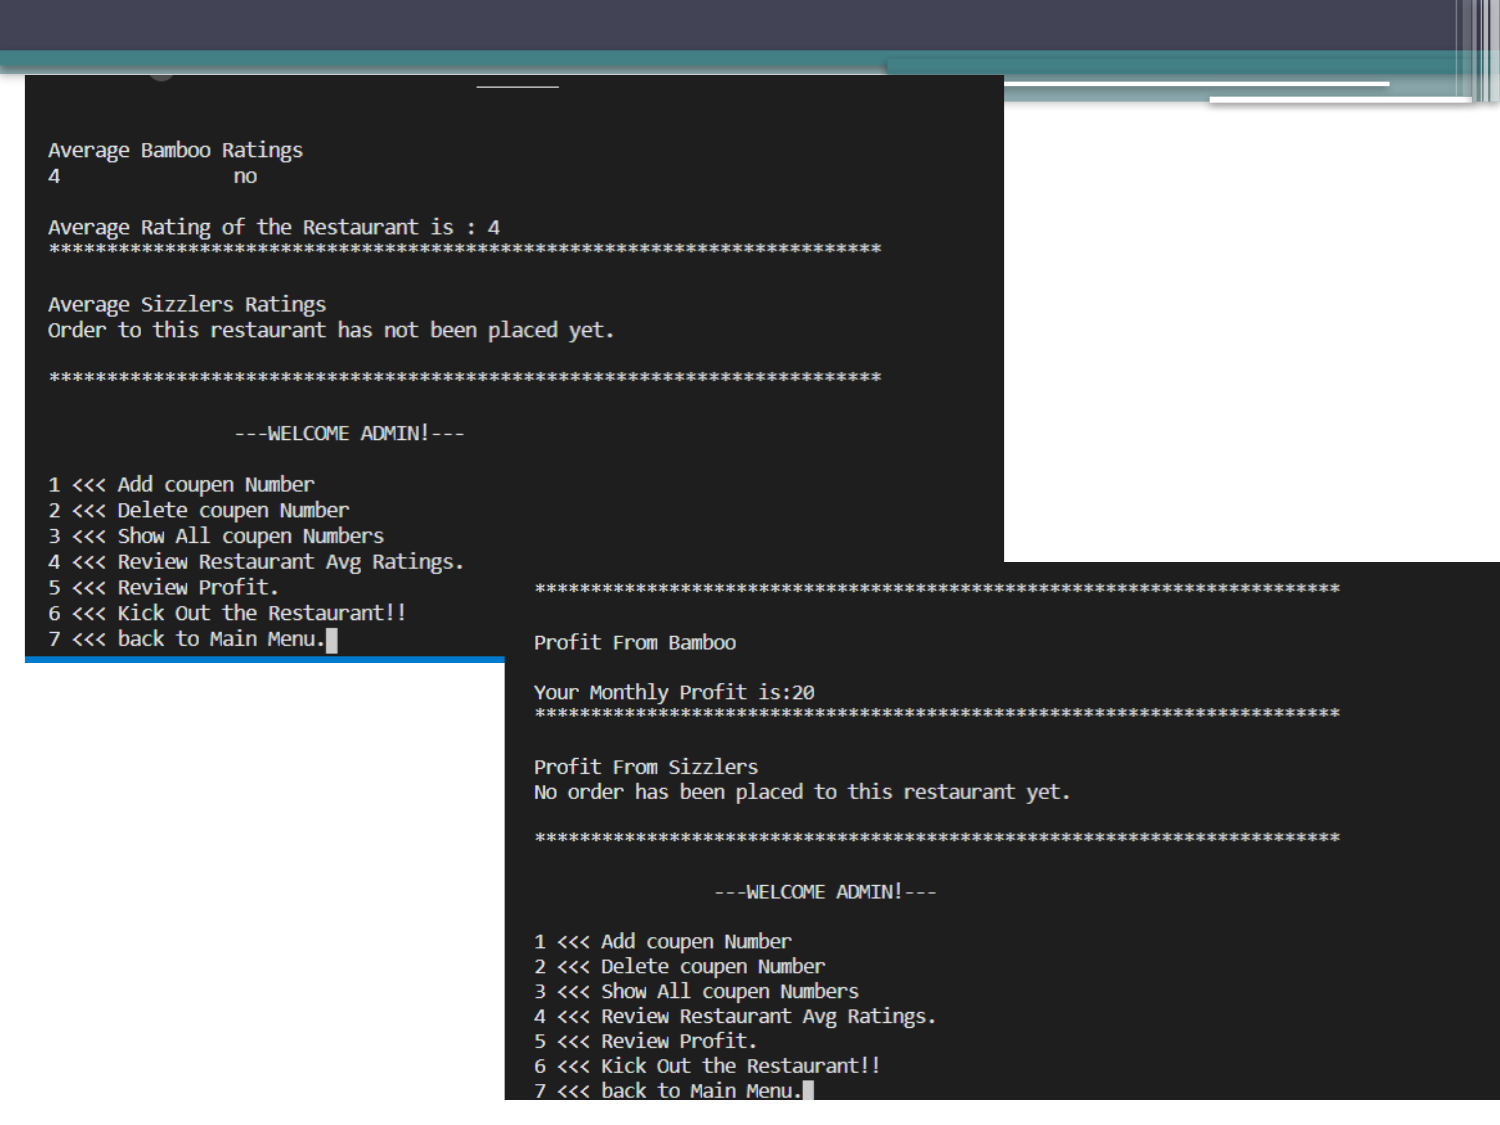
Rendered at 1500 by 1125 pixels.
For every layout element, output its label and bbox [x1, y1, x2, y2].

picture [504, 562, 1500, 1101]
list [24, 74, 1005, 663]
